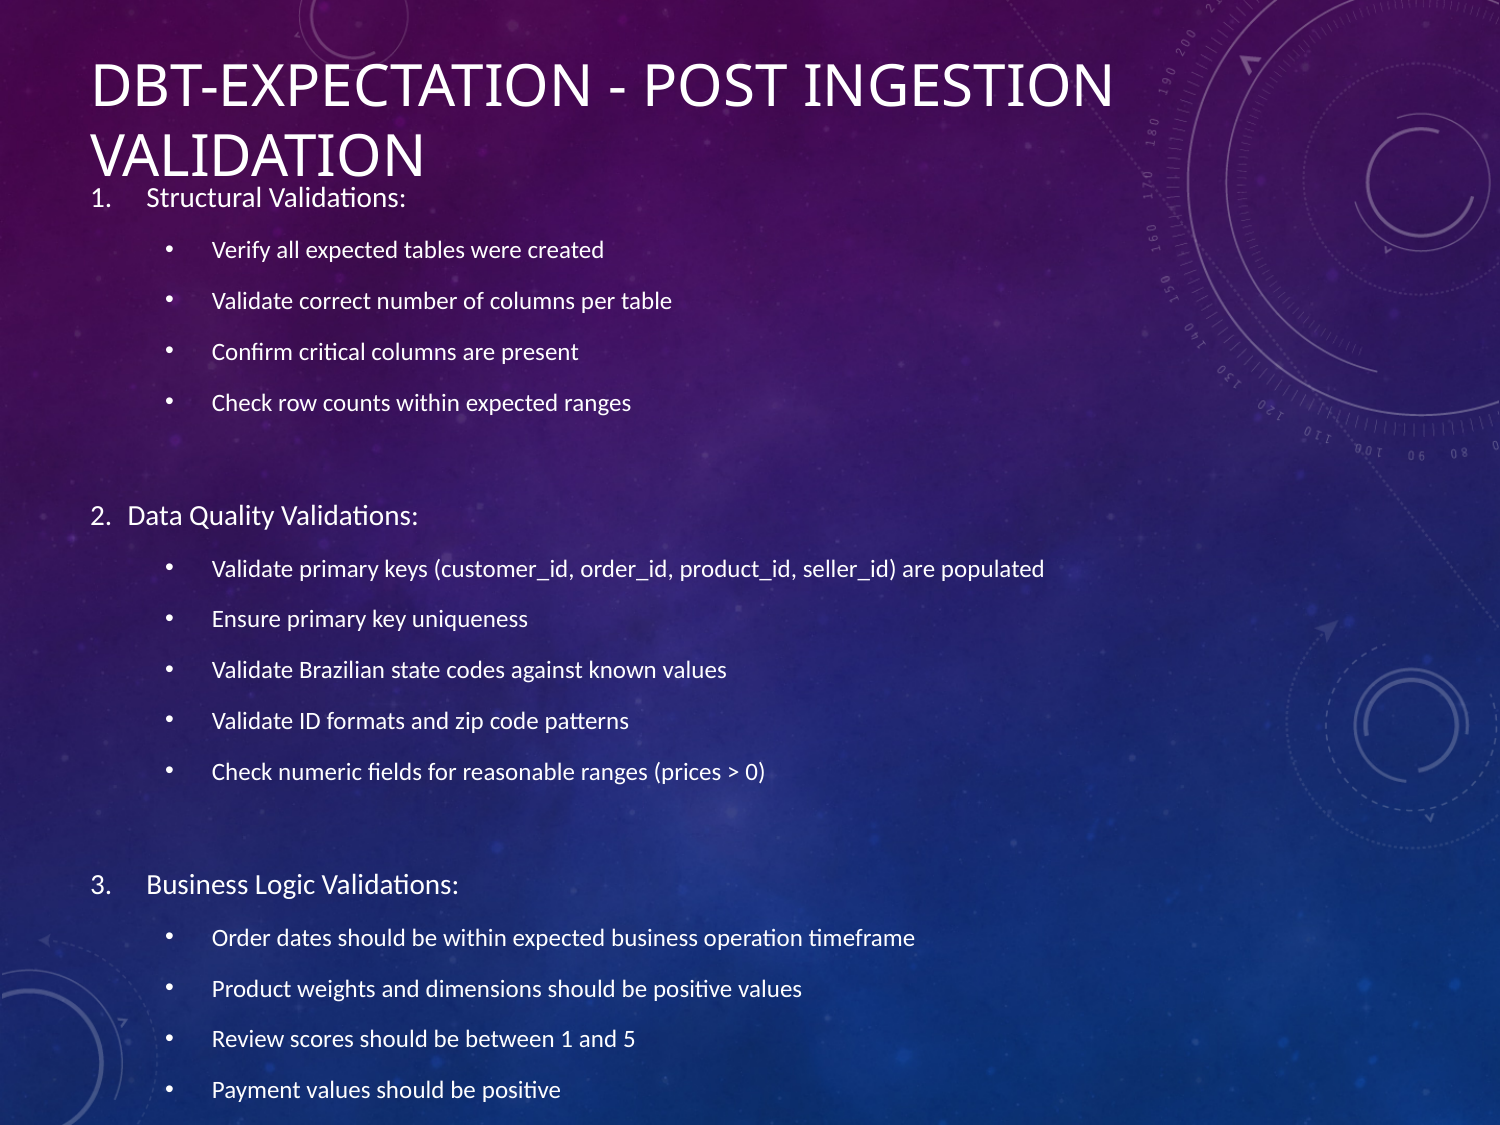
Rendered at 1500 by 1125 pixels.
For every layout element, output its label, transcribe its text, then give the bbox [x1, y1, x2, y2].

picture [0, 0, 1500, 1125]
list Structural Validations: Verify all expected tables were created Validate correct number of columns per table Confirm critical columns are present Check row counts within expected ranges Data Quality Validations: Validate primary keys (customer_id, order_id, product_id, seller_id) are populated Ensure primary key uniqueness Validate Brazilian state codes against known values Validate ID formats and zip code patterns Check numeric fields for reasonable ranges (prices > 0) Business Logic Validations: Order dates should be within expected business operation timeframe Product weights and dimensions should be positive values Review scores should be between 1 and 5 Payment values should be positive [75, 236, 1350, 1045]
title DBT-Expectation - Post Ingestion validation [75, 37, 1350, 199]
